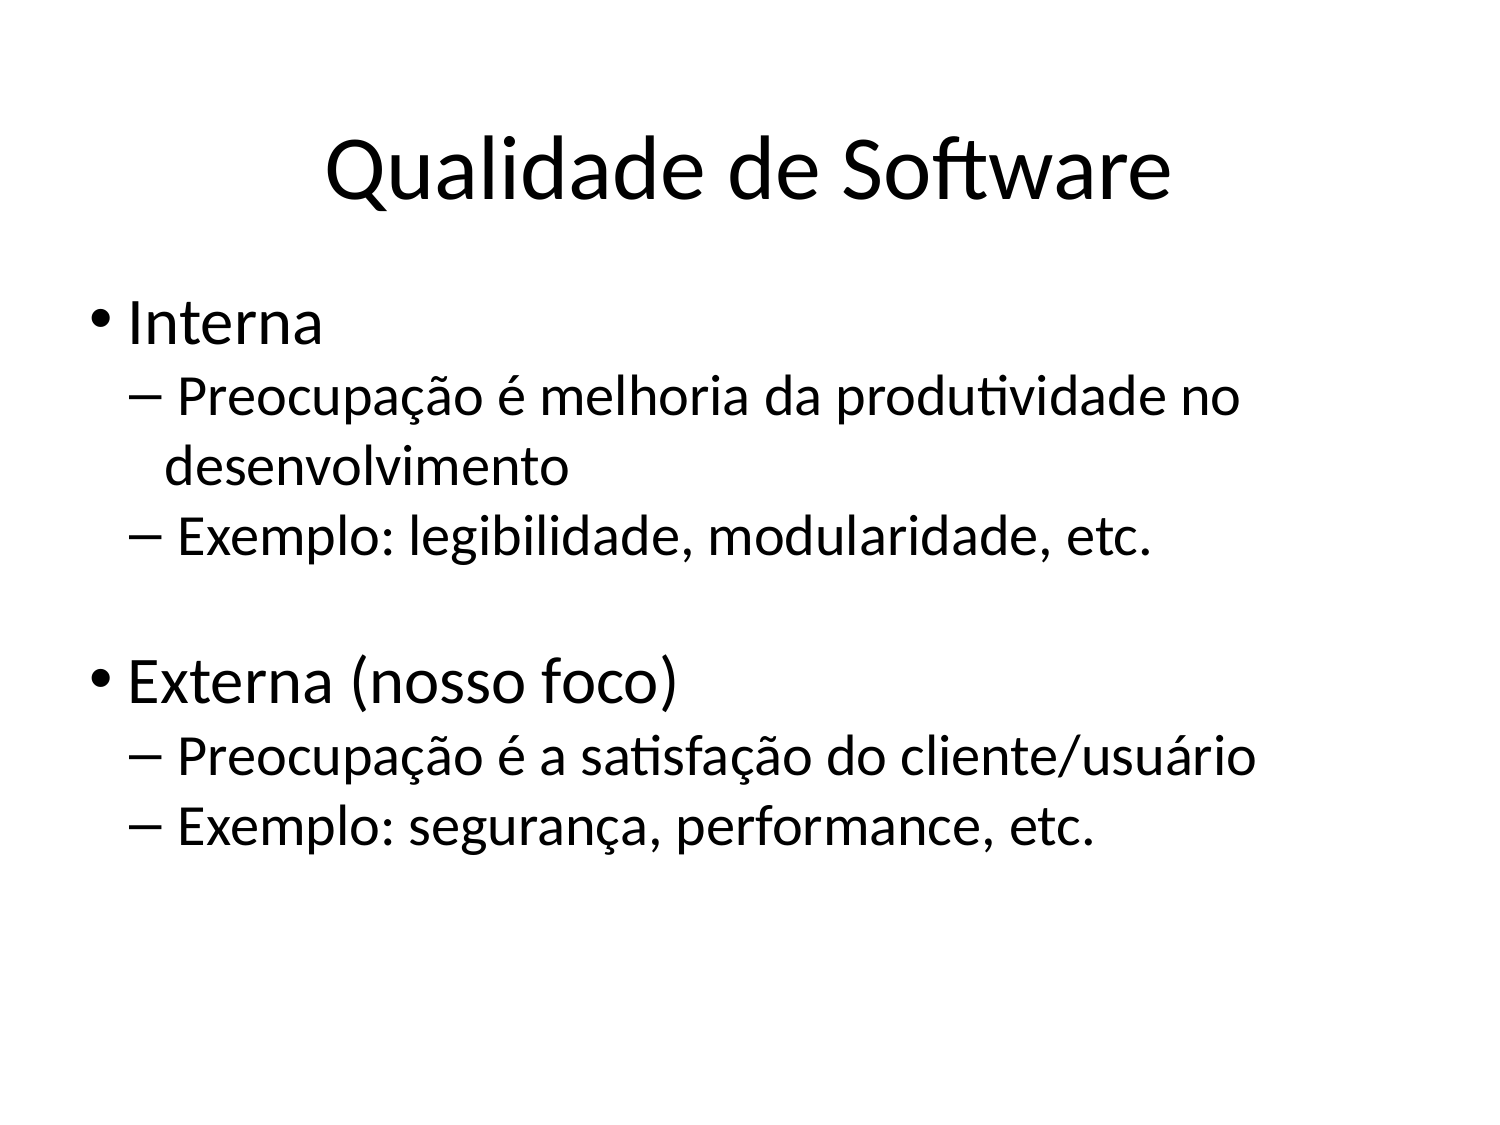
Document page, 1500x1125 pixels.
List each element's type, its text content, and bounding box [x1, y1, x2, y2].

text_box Qualidade de Software [74, 45, 1425, 233]
text_box Interna Preocupação é melhoria da produtividade no desenvolvimento Exemplo: legibilidade, modularidade, etc. Externa (nosso foco) Preocupação é a satisfação do cliente/usuário Exemplo: segurança, performance, etc. [74, 262, 1425, 1078]
